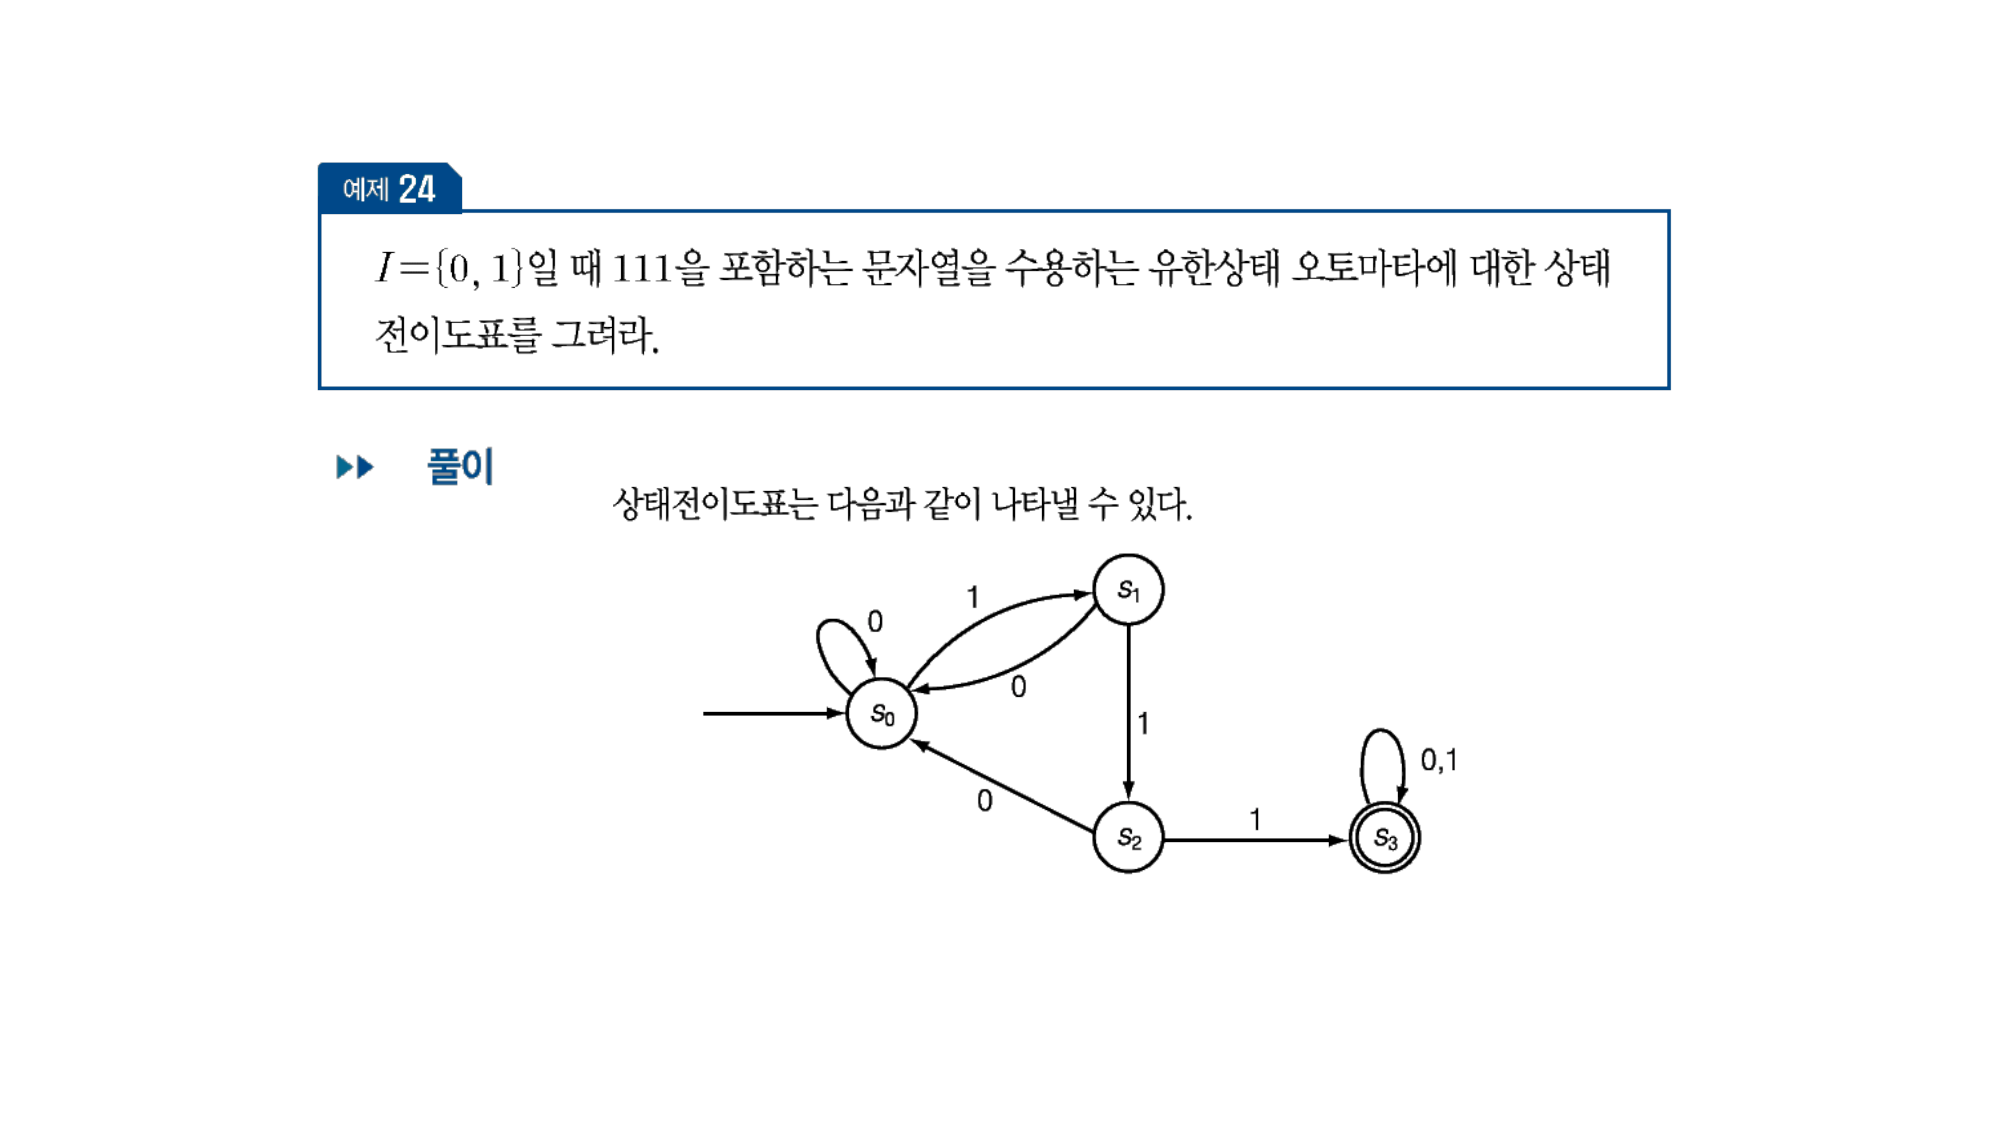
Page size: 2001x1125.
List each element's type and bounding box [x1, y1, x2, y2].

picture [314, 160, 1675, 393]
picture [613, 479, 1467, 885]
picture [331, 444, 496, 492]
